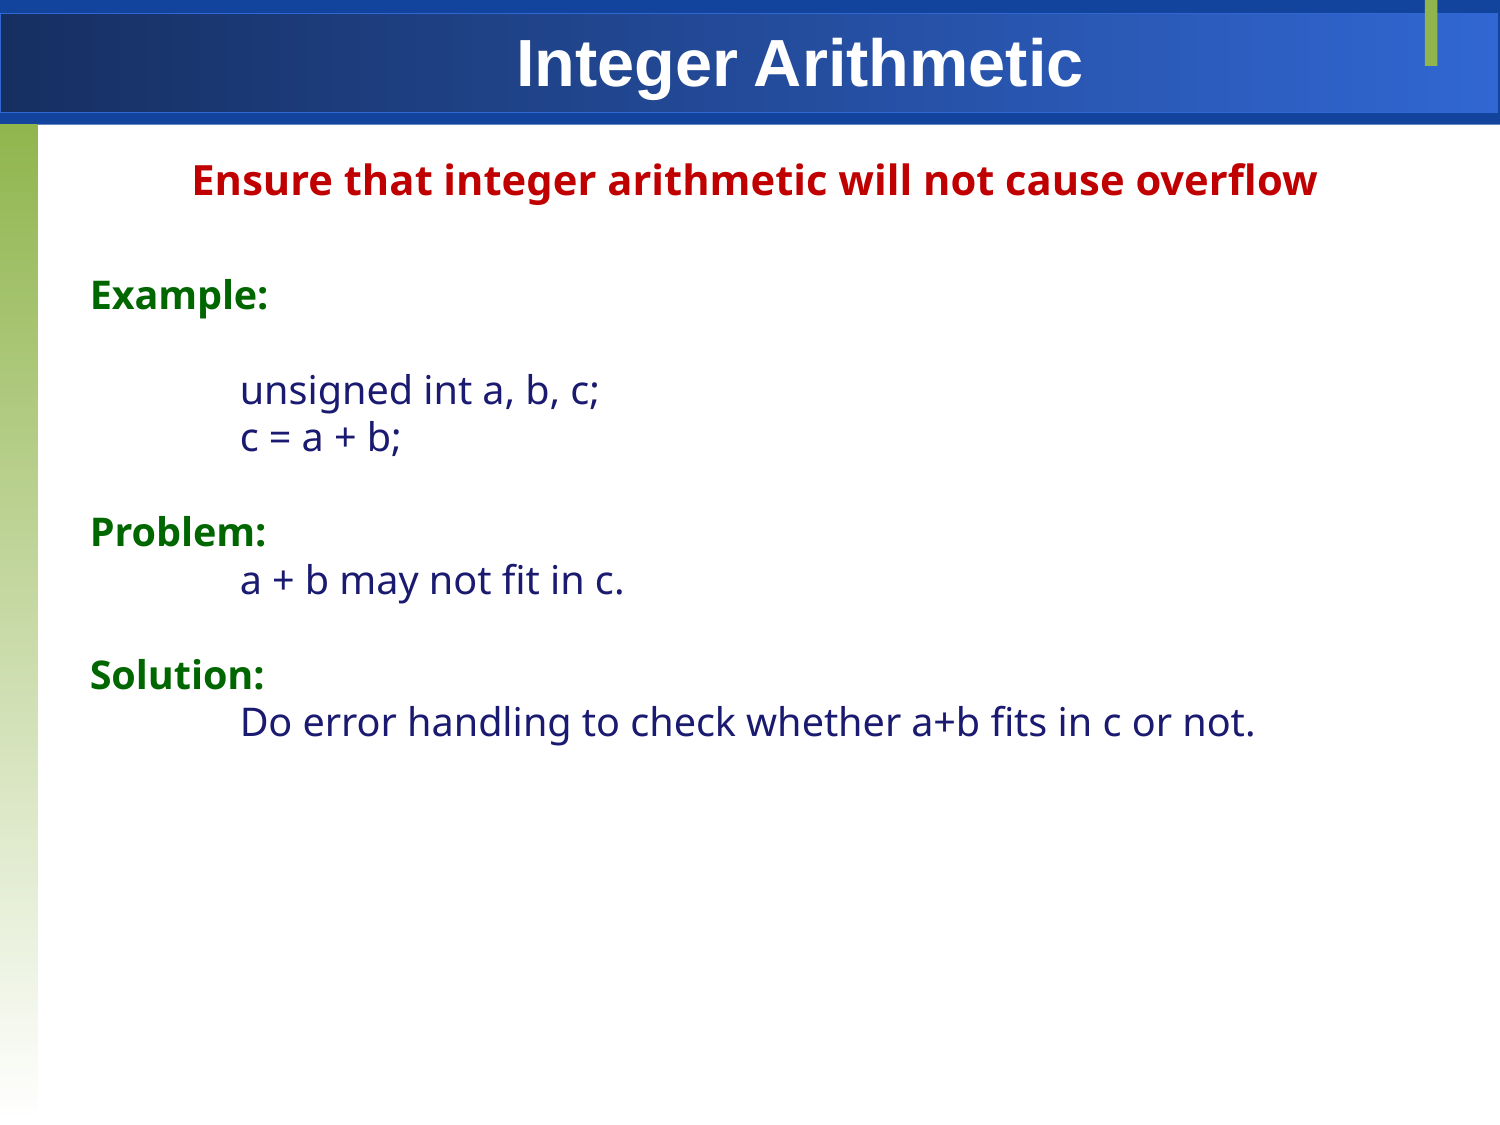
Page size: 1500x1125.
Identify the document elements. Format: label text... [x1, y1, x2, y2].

title Integer Arithmetic [237, 12, 1363, 100]
text_box Ensure that integer arithmetic will not cause overflow [176, 146, 1334, 212]
text_box Example: unsigned int a, b, c; c = a + b; Problem: a + b may not fit in c. Solution: Do error handling to check whether a+b fits in c or not. [74, 262, 1488, 752]
